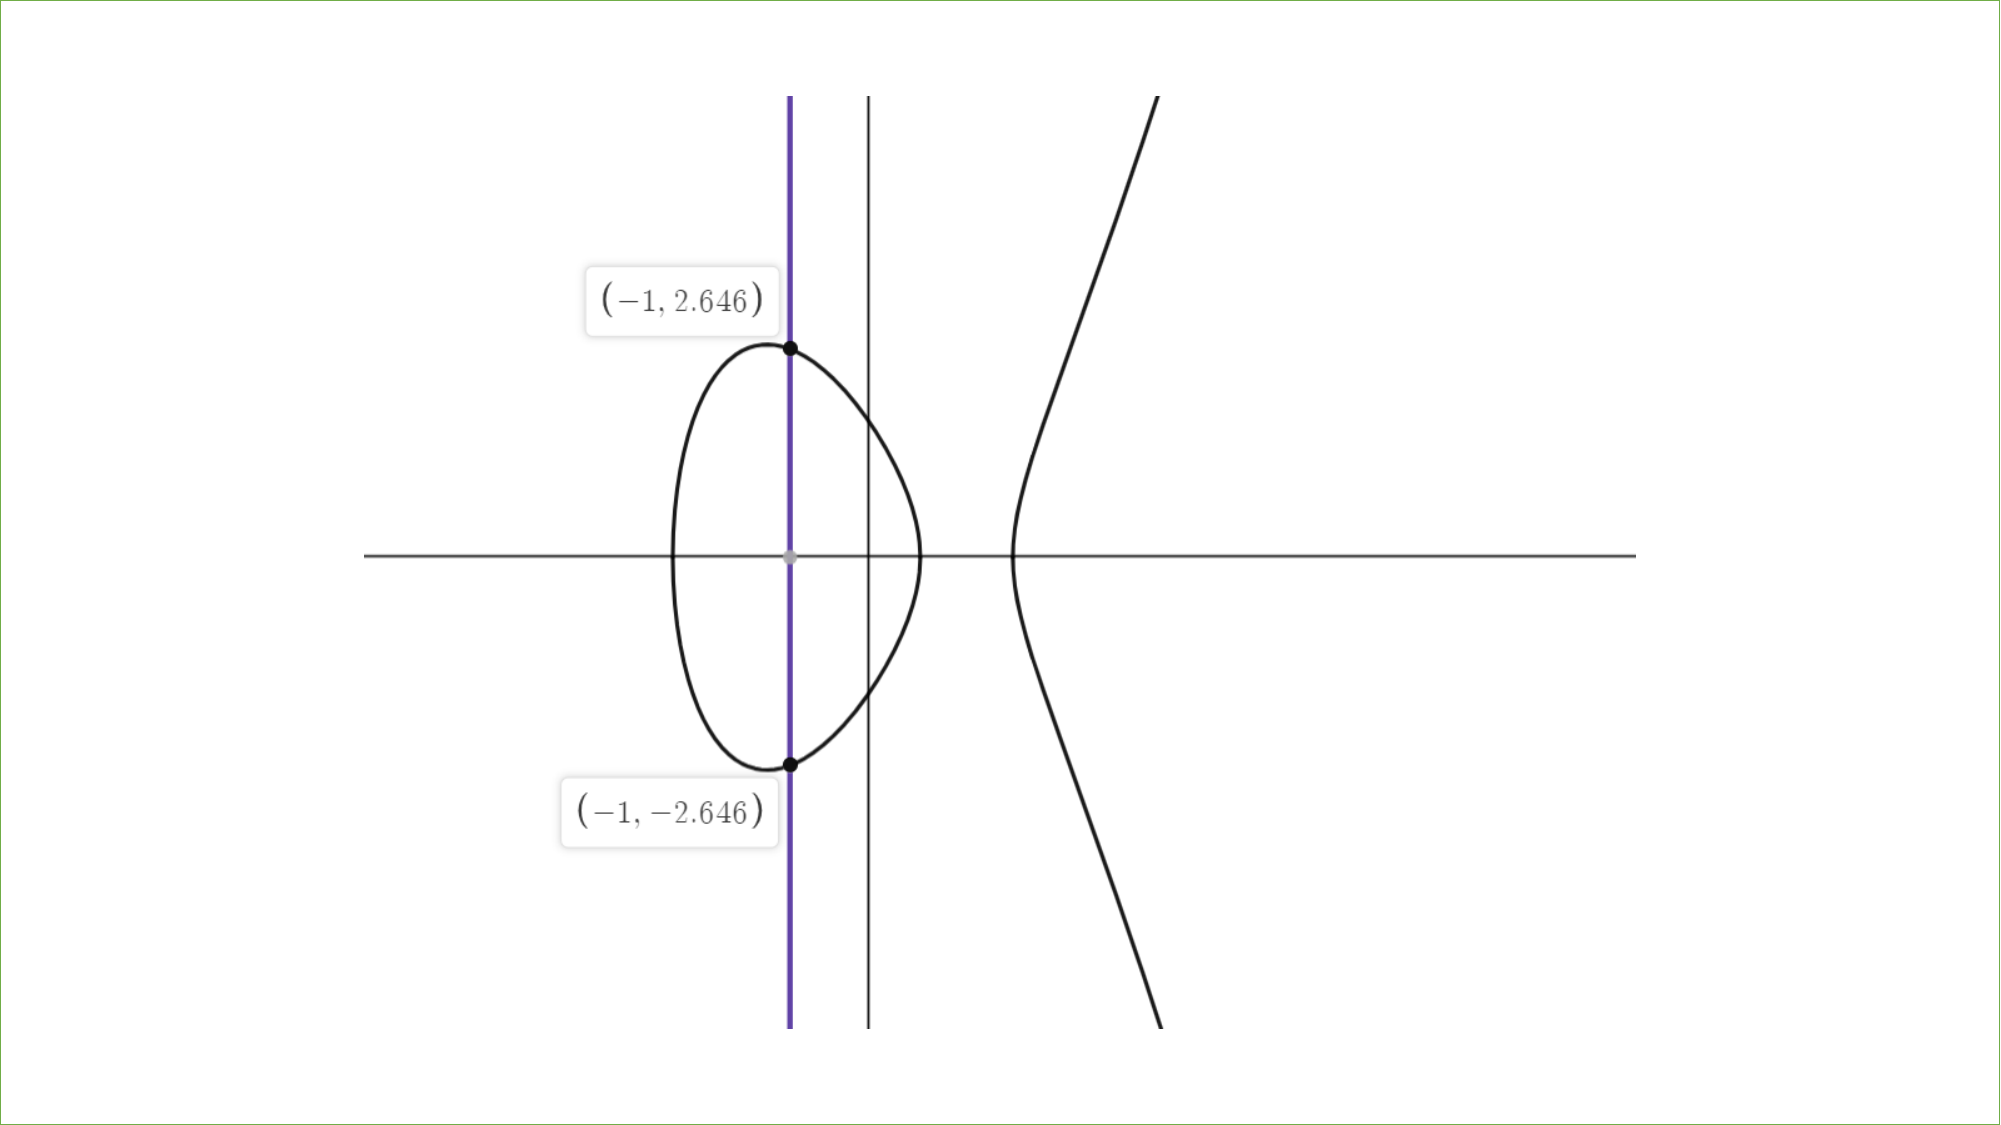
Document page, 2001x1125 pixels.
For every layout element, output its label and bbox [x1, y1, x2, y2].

text_box [0, 0, 2000, 1125]
picture [364, 96, 1636, 1029]
